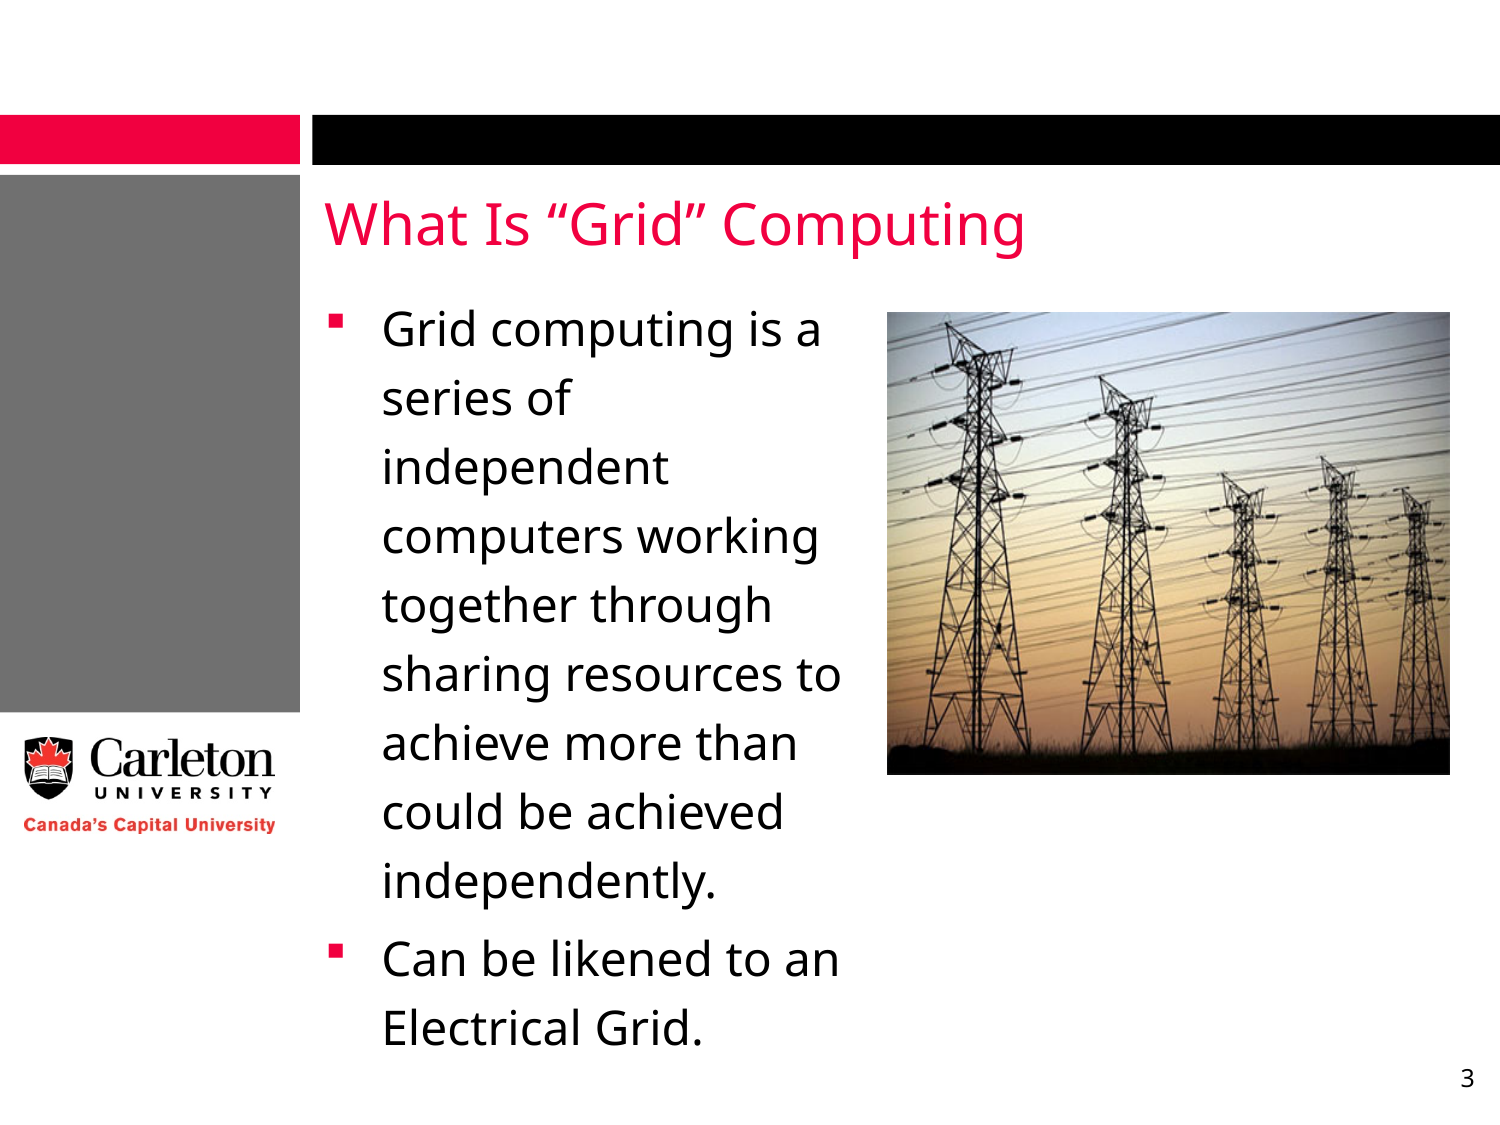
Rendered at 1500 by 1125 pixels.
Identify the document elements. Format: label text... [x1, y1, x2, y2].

picture [24, 737, 275, 834]
picture [887, 312, 1451, 776]
title What Is “Grid” Computing [324, 187, 1451, 338]
slide_number 3 [1074, 1062, 1476, 1101]
list Grid computing is a series of independent computers working together through sharing resources to achieve more than could be achieved independently. Can be likened to an Electrical Grid. [324, 287, 863, 1013]
